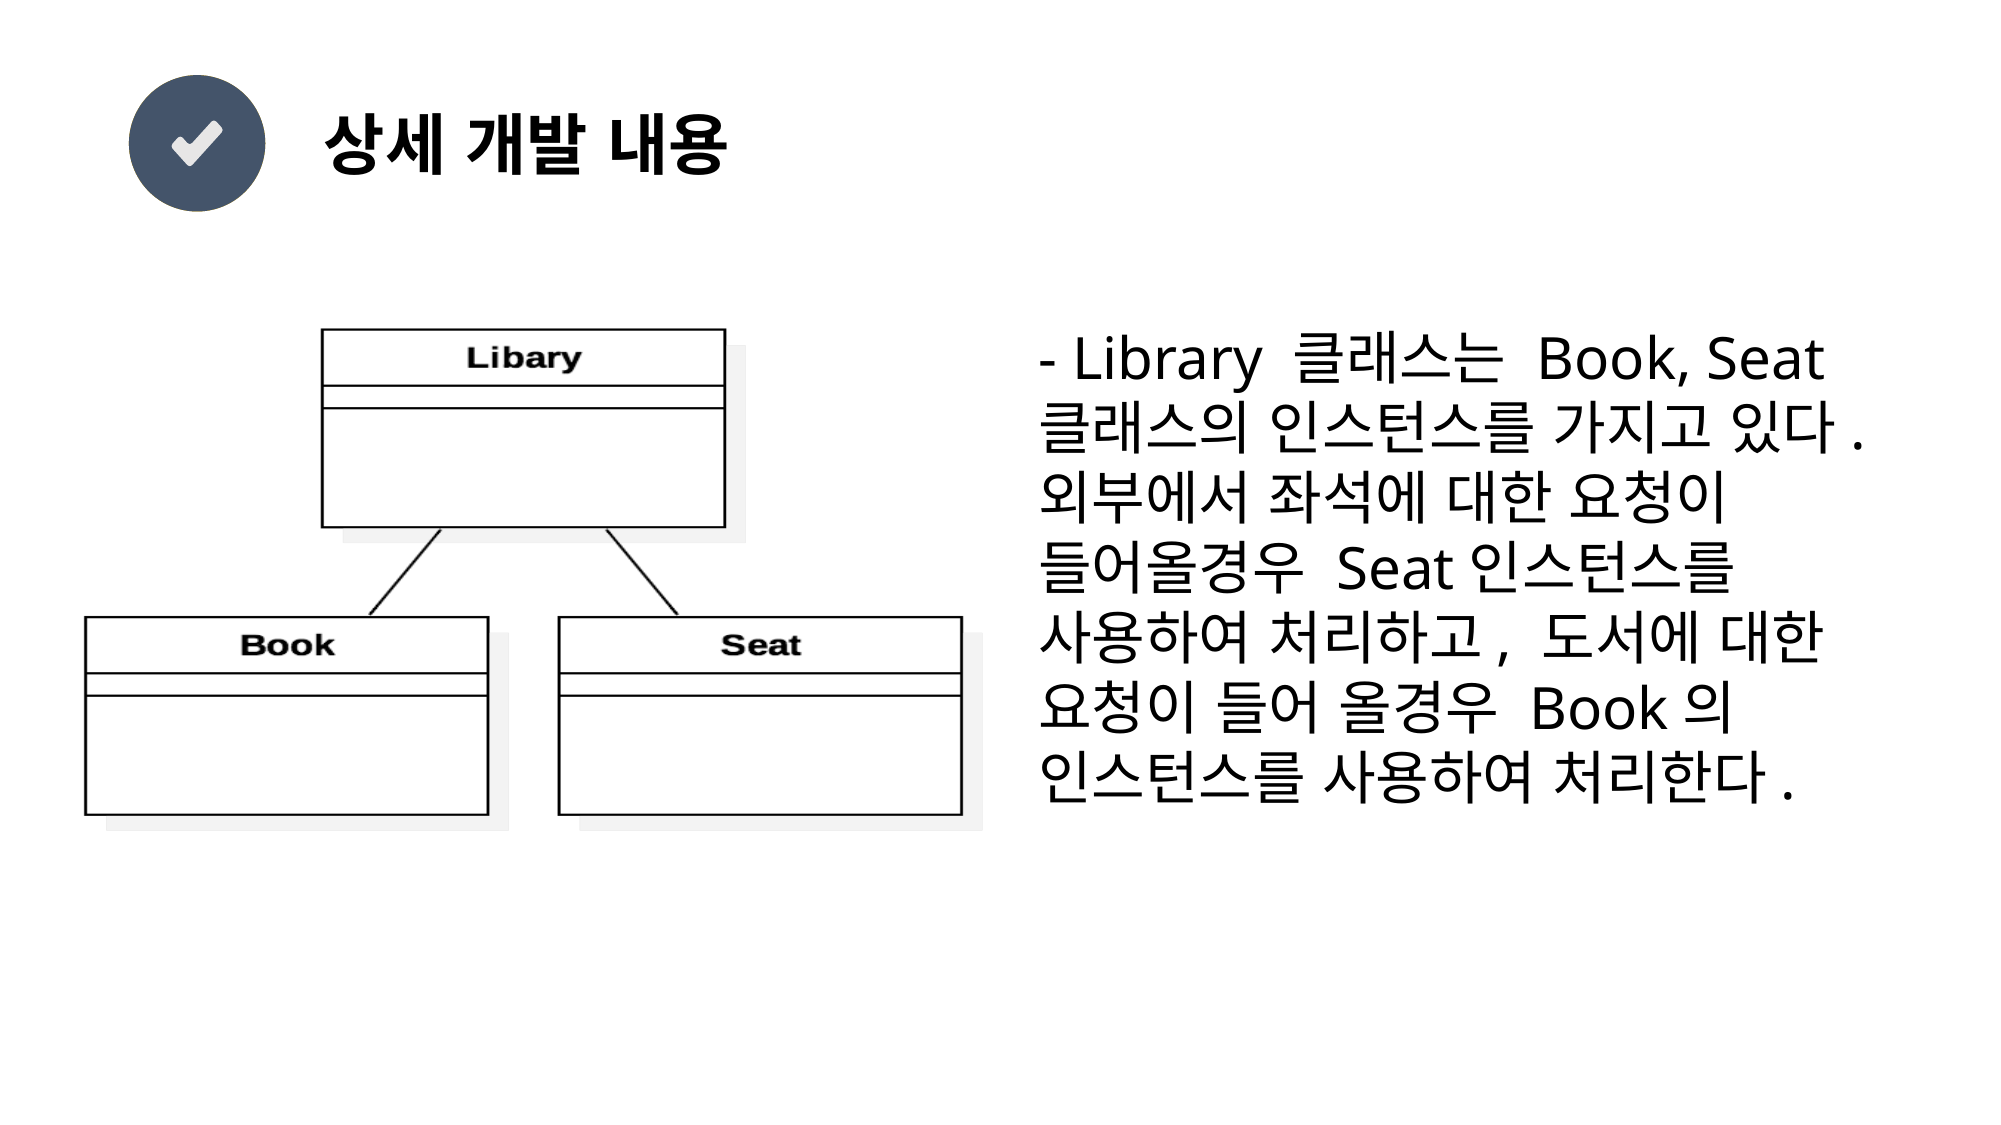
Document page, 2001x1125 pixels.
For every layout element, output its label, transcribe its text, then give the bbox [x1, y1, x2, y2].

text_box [128, 75, 266, 212]
text_box - Library 클래스는 Book, Seat클래스의 인스턴스를 가지고 있다. 외부에서 좌석에 대한 요청이 들어올경우 Seat인스턴스를 사용하여 처리하고, 도서에 대한 요청이 들어 올경우 Book의 인스턴스를 사용하여 처리한다. [1023, 244, 1898, 819]
text_box 상세 개발 내용 [309, 95, 791, 191]
picture [0, 288, 1024, 880]
